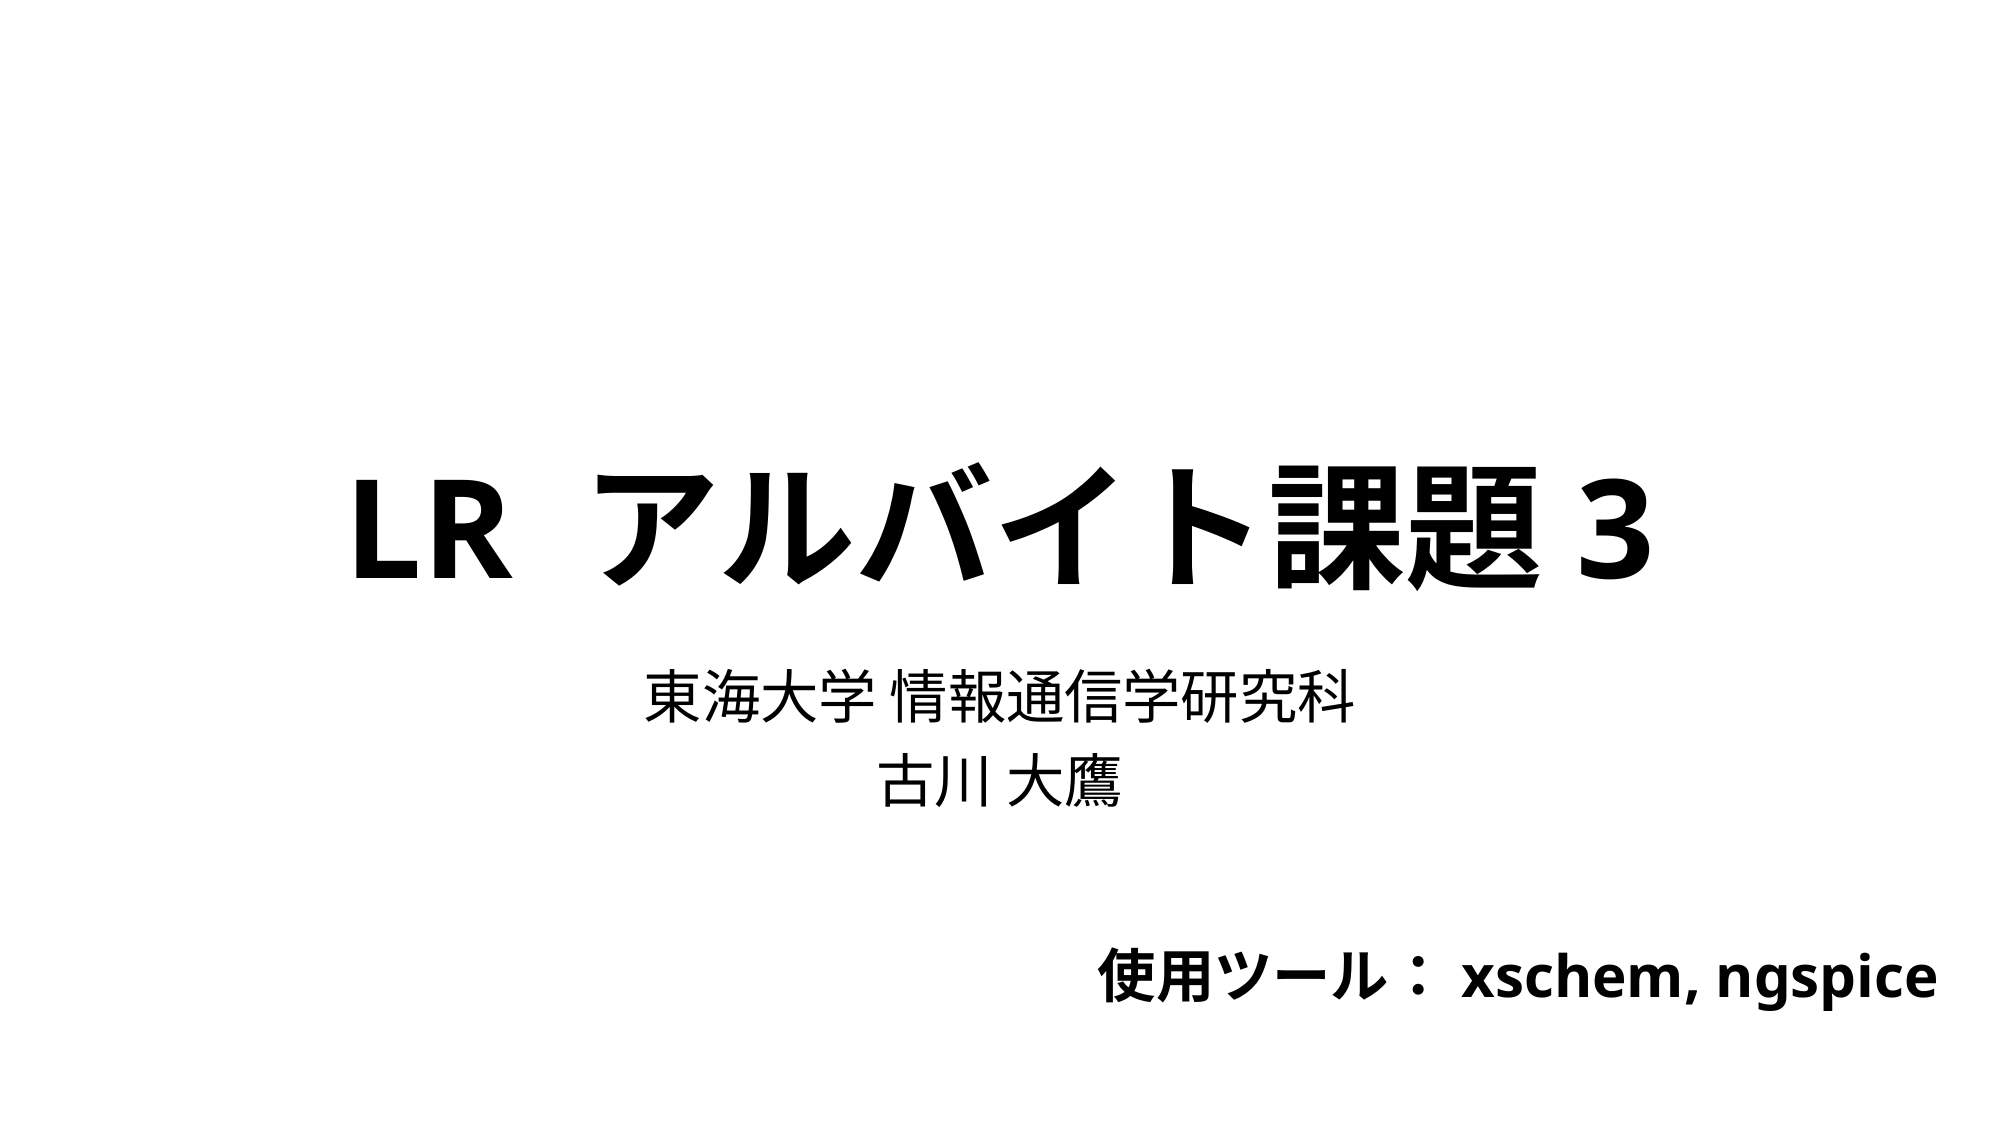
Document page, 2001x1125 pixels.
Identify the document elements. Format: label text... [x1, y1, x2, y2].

subtitle 東海大学 情報通信学研究科 古川 大鷹 [388, 660, 1612, 850]
title LR アルバイト課題3 [249, 373, 1750, 616]
text_box 使用ツール：xschem, ngspice [1083, 932, 1969, 1017]
